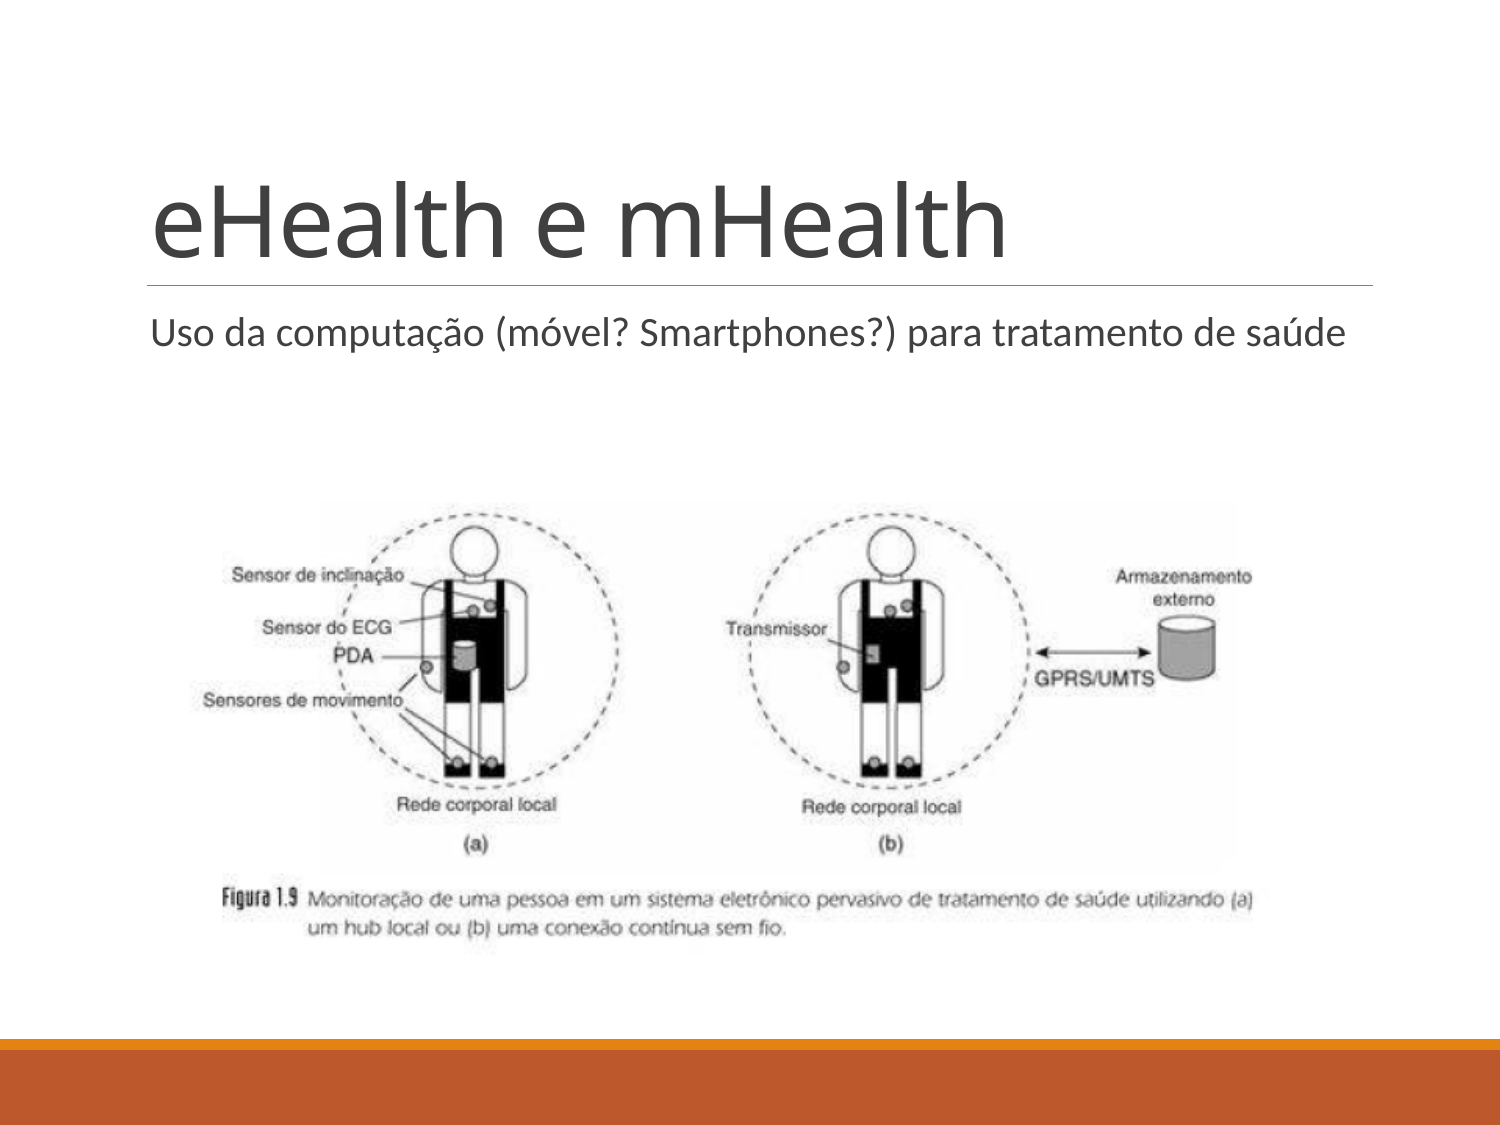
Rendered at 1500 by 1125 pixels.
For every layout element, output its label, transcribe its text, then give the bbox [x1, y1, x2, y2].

picture [161, 481, 1346, 964]
title eHealth e mHealth [135, 47, 1373, 285]
list Uso da computação (móvel? Smartphones?) para tratamento de saúde [135, 302, 1373, 963]
